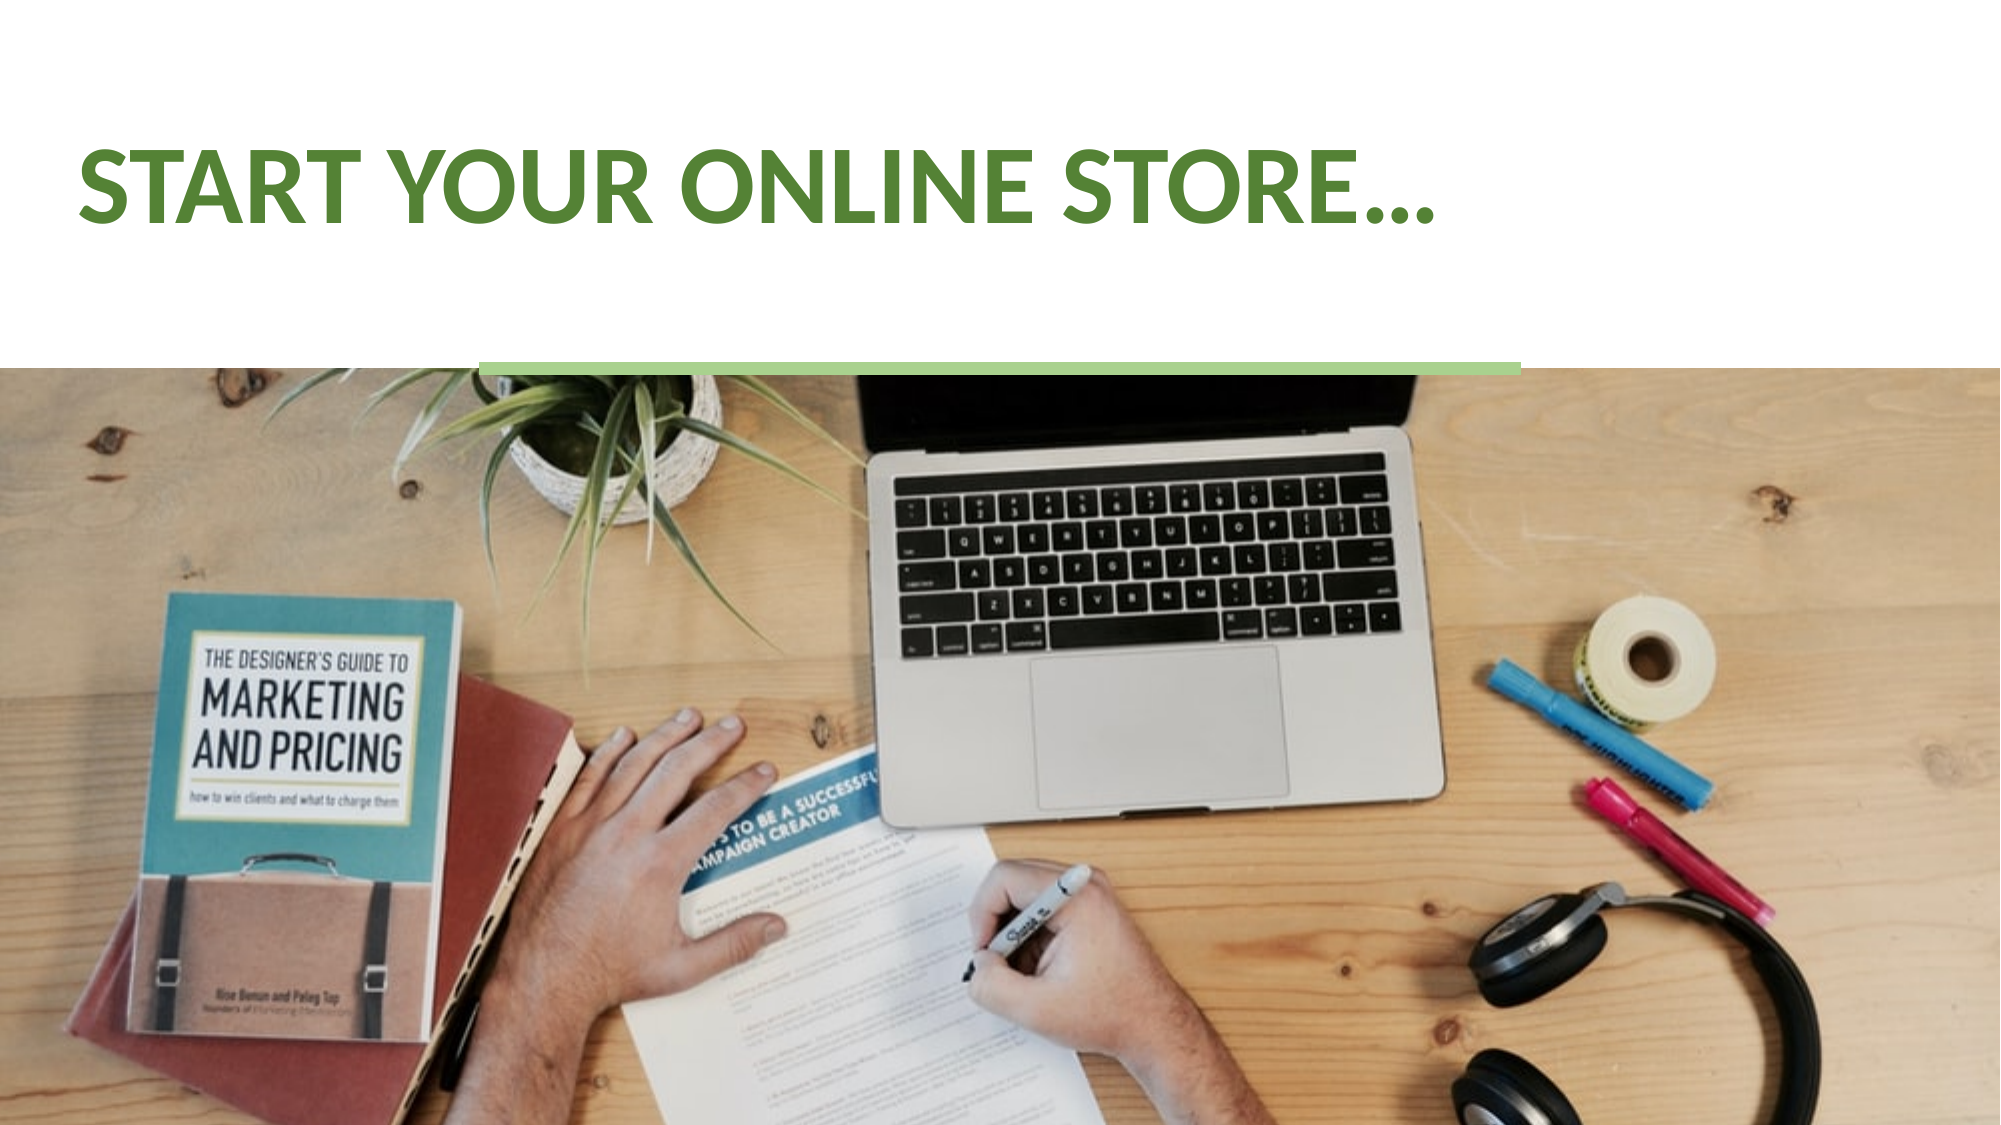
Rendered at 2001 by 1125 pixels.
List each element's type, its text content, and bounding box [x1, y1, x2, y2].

text_box START YOUR ONLINE STORE… [62, 104, 1565, 254]
picture [0, 368, 2000, 1125]
